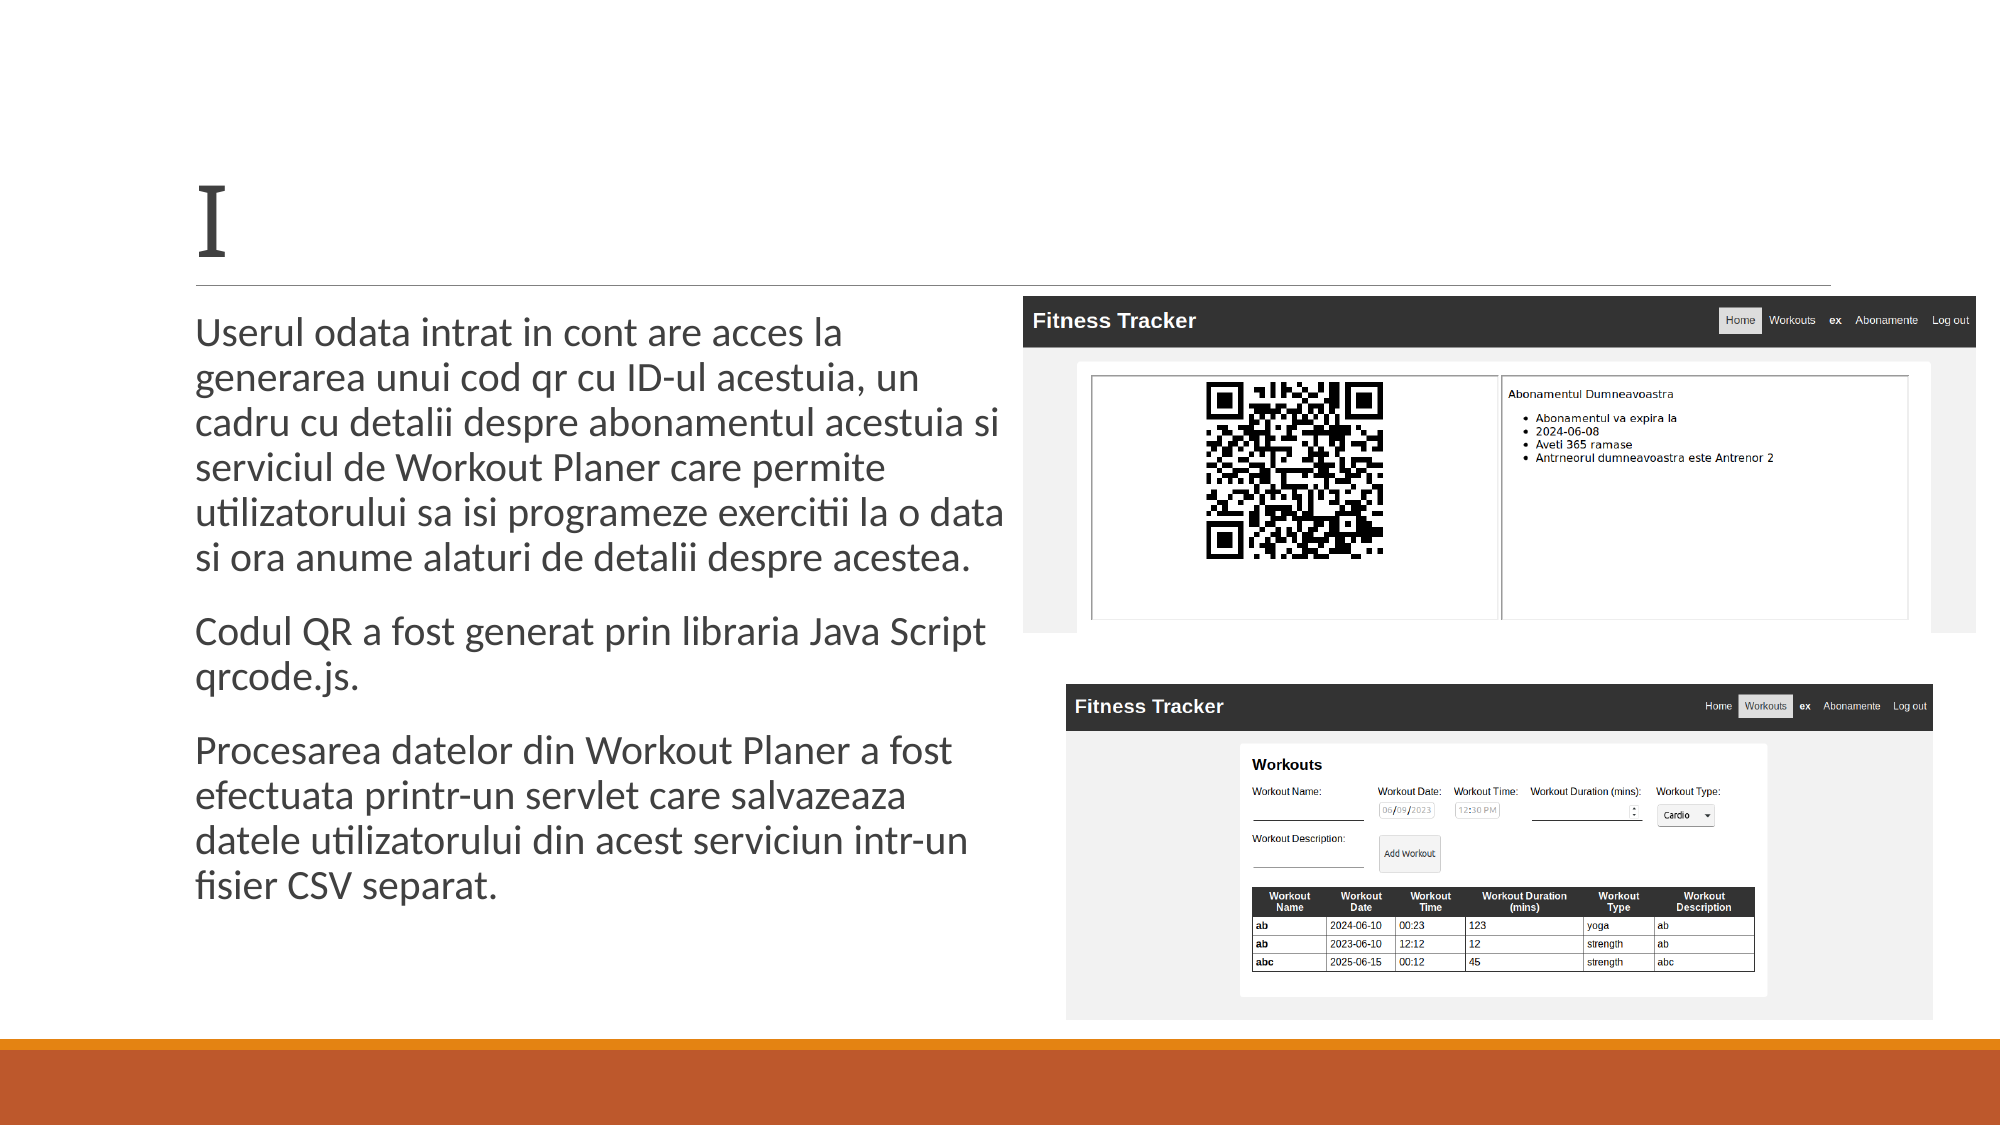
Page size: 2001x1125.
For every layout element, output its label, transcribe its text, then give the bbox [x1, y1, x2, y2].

picture [1065, 683, 1934, 1021]
list Userul odata intrat in cont are acces la generarea unui cod qr cu ID-ul acestuia, un cadru cu detalii despre abonamentul acestuia si serviciul de Workout Planer care permite utilizatorului sa isi programeze exercitii la o data si ora anume alaturi de detalii despre acestea. Codul QR a fost generat prin libraria Java Script qrcode.js. Procesarea datelor din Workout Planer a fost efectuata printr-un servlet care salvazeaza datele utilizatorului din acest serviciun intr-un fisier CSV separat. [180, 302, 1018, 963]
picture [1022, 295, 1977, 634]
title I [180, 47, 1830, 285]
